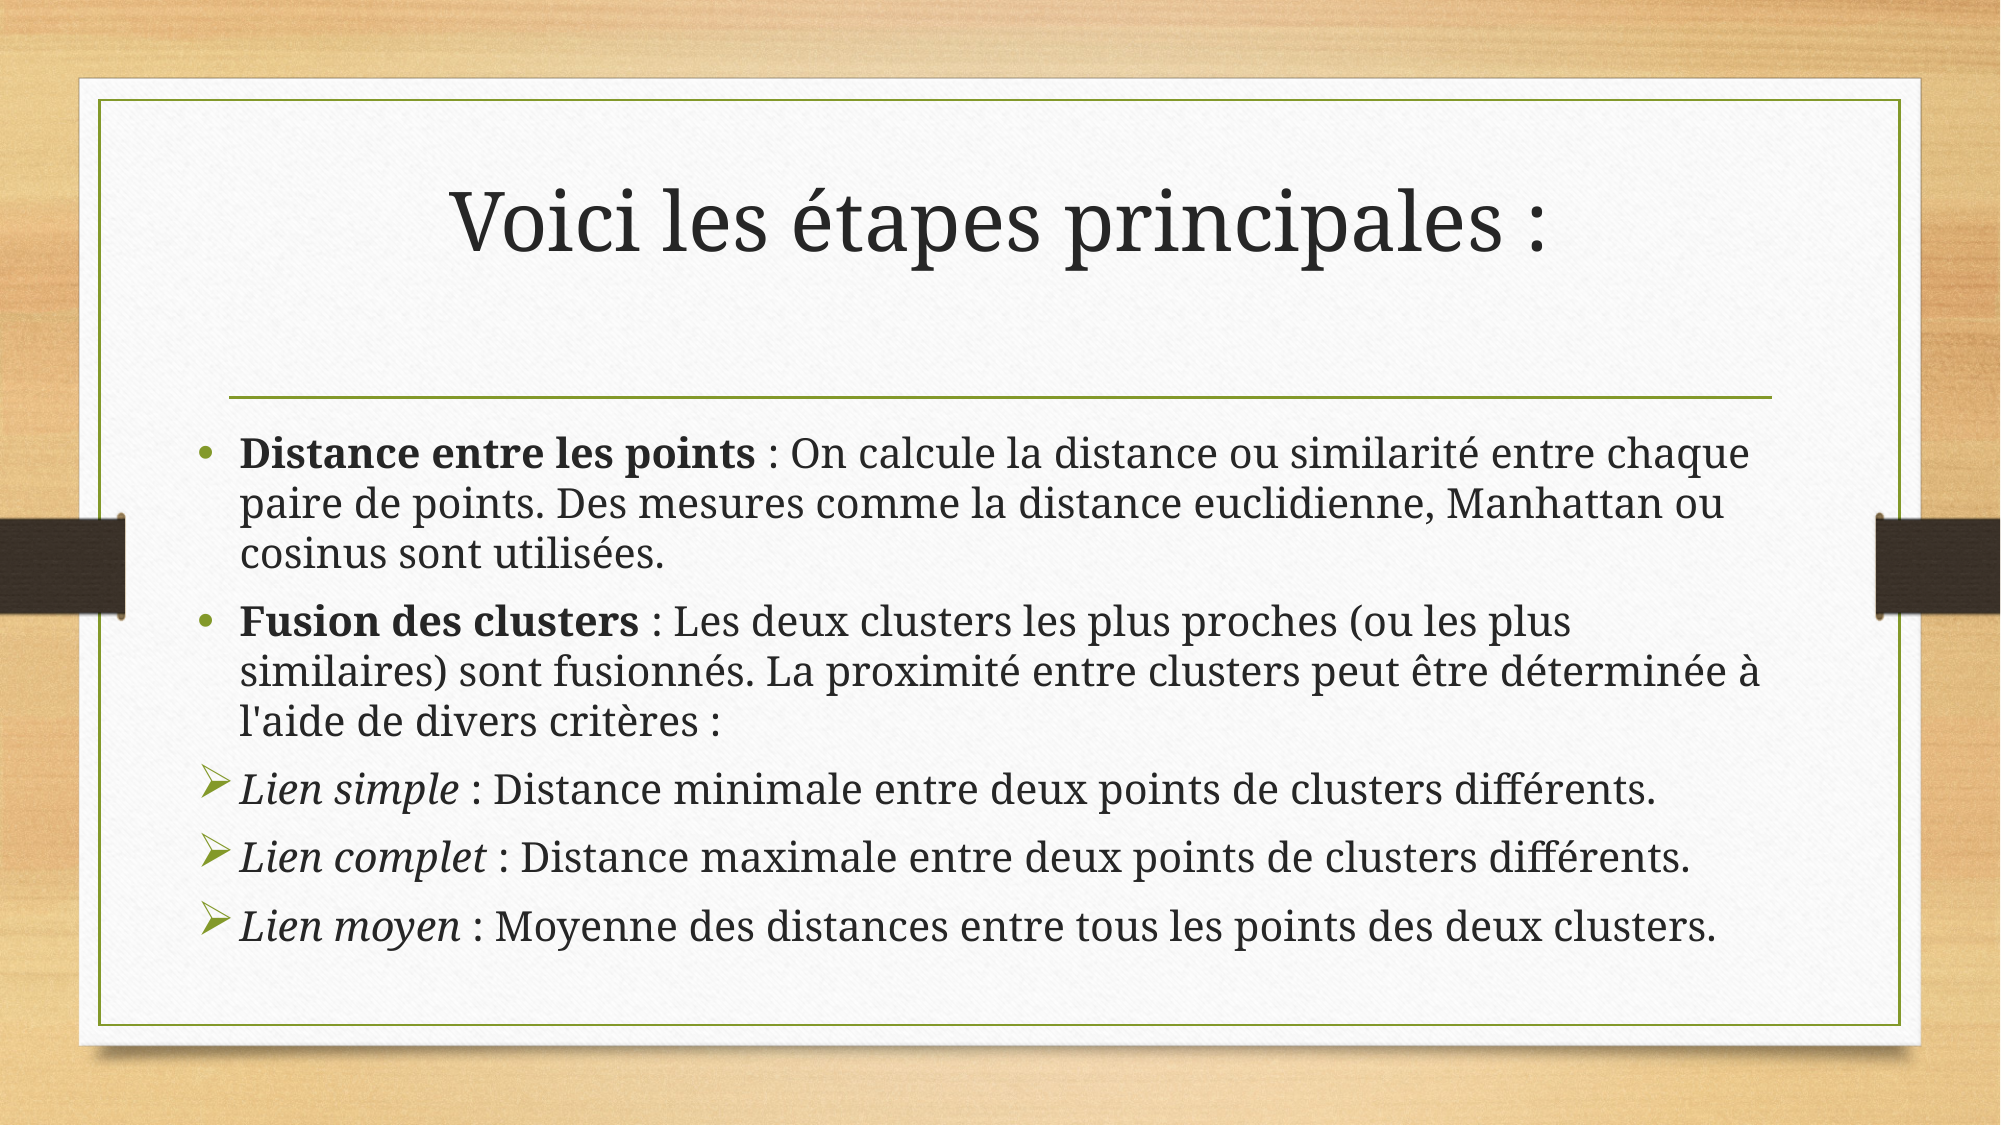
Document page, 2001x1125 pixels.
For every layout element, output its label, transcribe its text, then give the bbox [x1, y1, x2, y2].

list Distance entre les points : On calcule la distance ou similarité entre chaque paire de points. Des mesures comme la distance euclidienne, Manhattan ou cosinus sont utilisées. Fusion des clusters : Les deux clusters les plus proches (ou les plus similaires) sont fusionnés. La proximité entre clusters peut être déterminée à l'aide de divers critères : Lien simple : Distance minimale entre deux points de clusters différents. Lien complet : Distance maximale entre deux points de clusters différents. Lien moyen : Moyenne des distances entre tous les points des deux clusters. [182, 419, 1788, 964]
title Voici les étapes principales : [212, 161, 1788, 375]
picture [0, 0, 2001, 1125]
